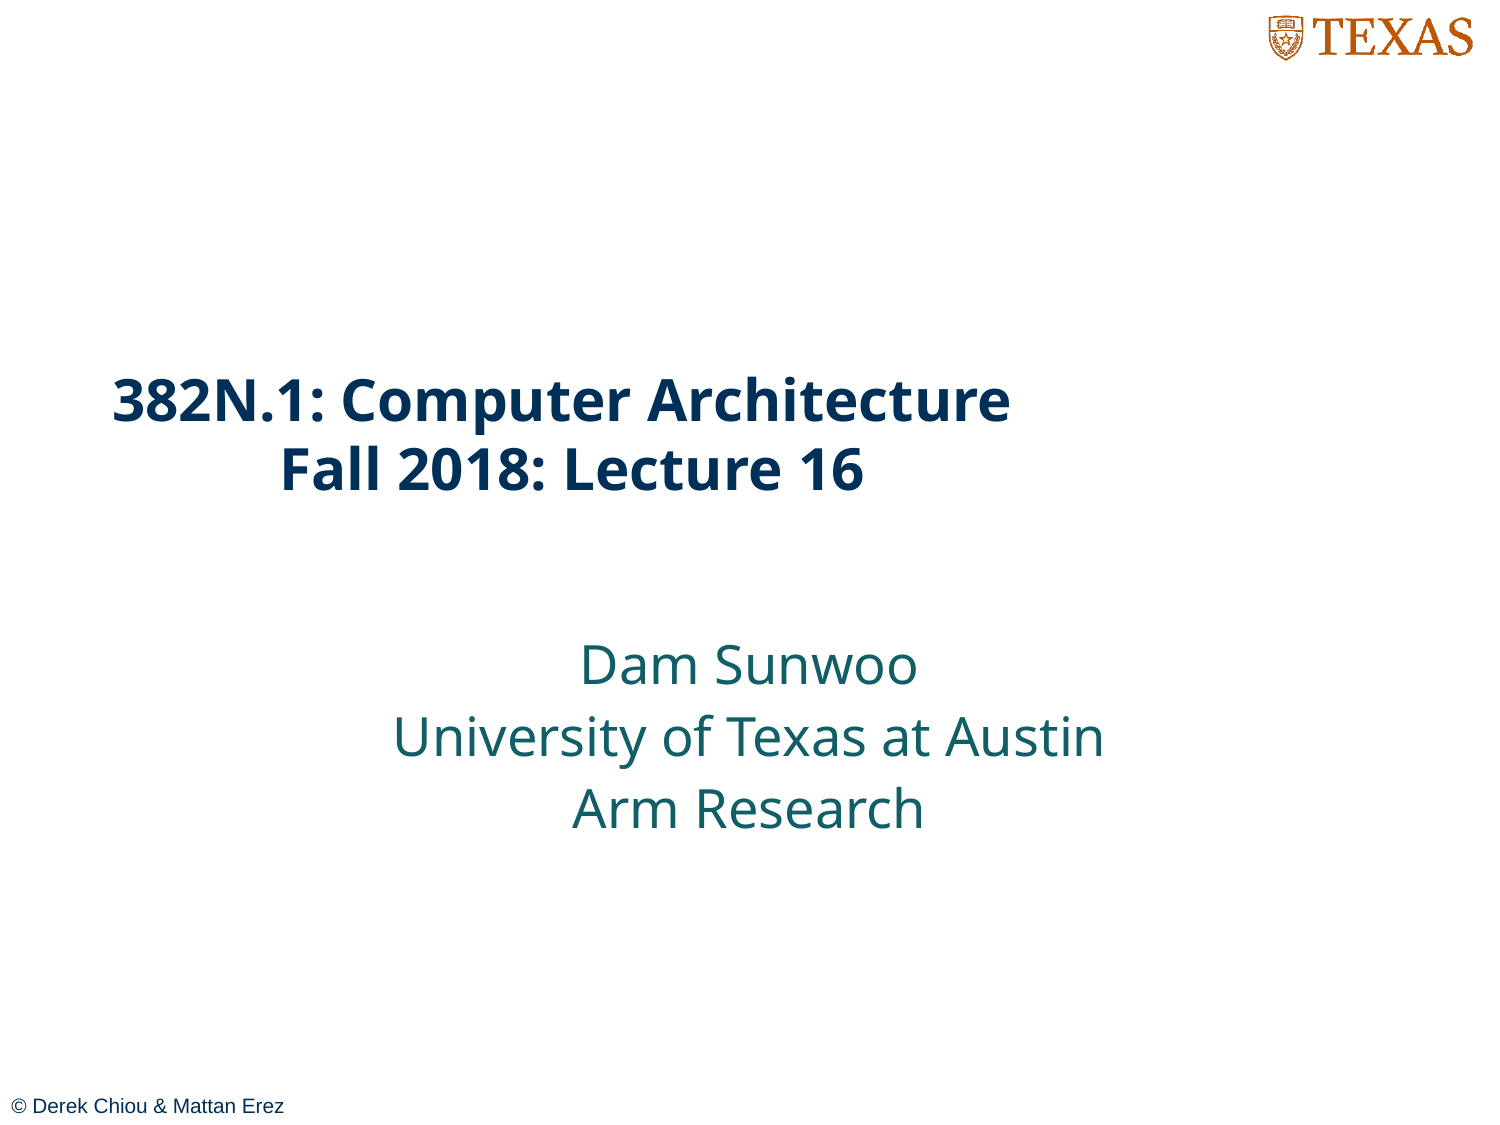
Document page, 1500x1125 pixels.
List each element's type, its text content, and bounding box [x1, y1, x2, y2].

subtitle Dam Sunwoo University of Texas at Austin Arm Research [225, 637, 1275, 925]
title 382N.1: Computer Architecture Fall 2018: Lecture 16 [112, 349, 1388, 591]
picture [1268, 12, 1474, 63]
